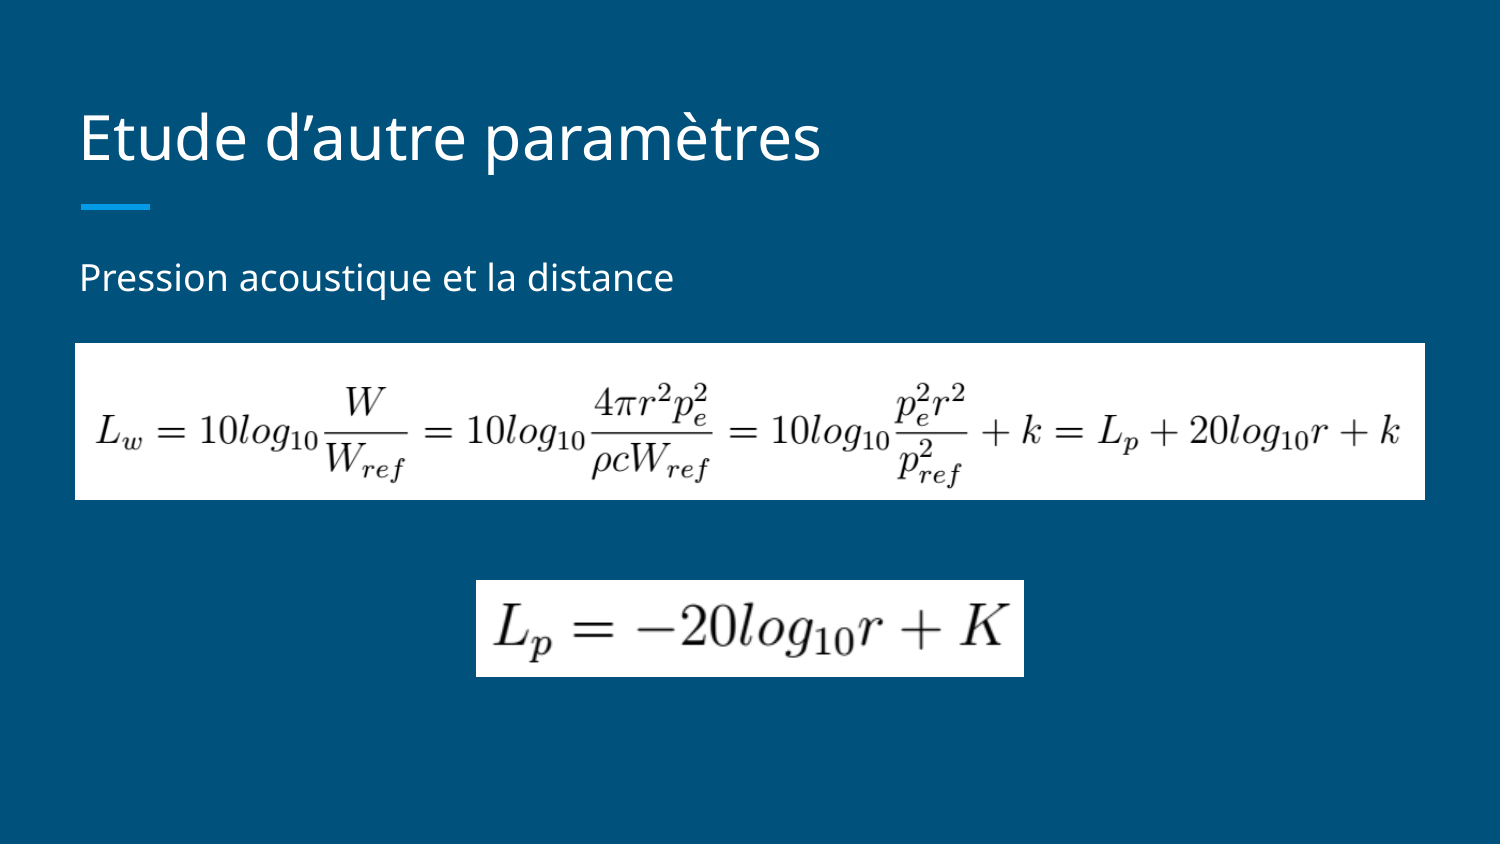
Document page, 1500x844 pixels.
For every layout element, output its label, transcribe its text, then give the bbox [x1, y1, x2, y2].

text_box Pression acoustique et la distance [63, 238, 767, 305]
picture [477, 581, 1023, 676]
title Etude d’autre paramètres [63, 75, 1437, 188]
picture [76, 344, 1424, 499]
